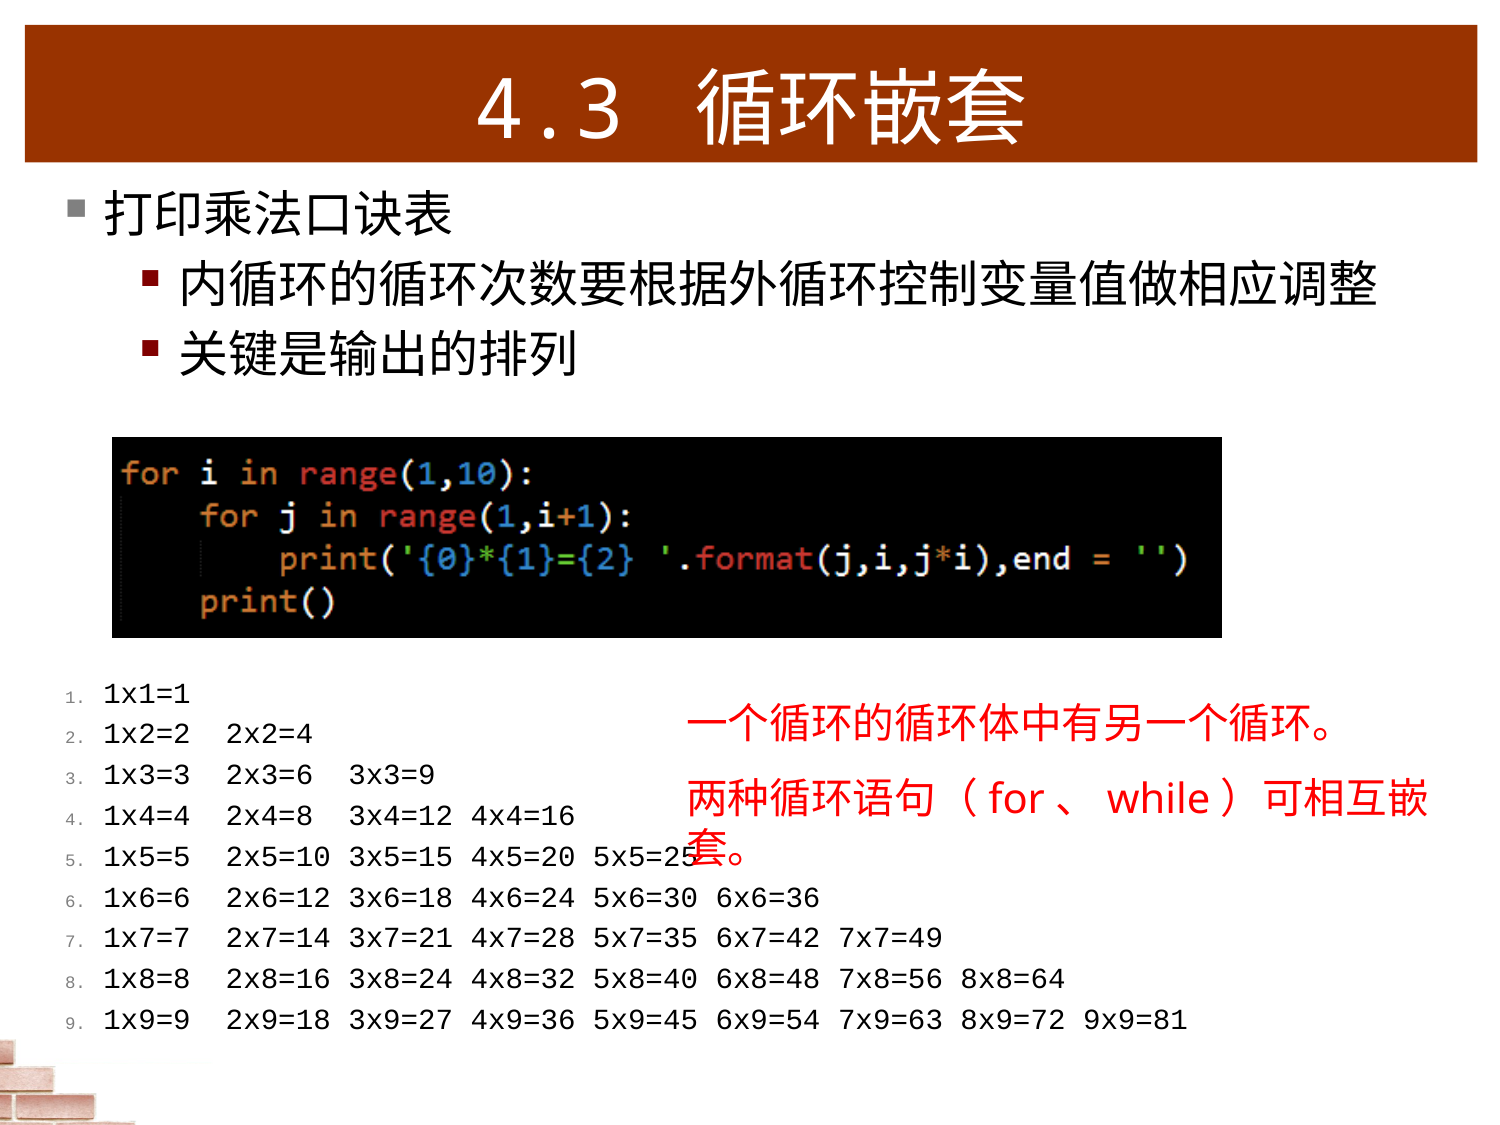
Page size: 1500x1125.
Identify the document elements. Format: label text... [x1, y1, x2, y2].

picture [0, 992, 213, 1125]
text_box 4.3 循环嵌套 [24, 24, 1478, 163]
list 打印乘法口诀表 内循环的循环次数要根据外循环控制变量值做相应调整 关键是输出的排列 1x1=1 1x2=2 2x2=4 1x3=3 2x3=6 3x3=9 1x4=4 2x4=8 3x4=12 4x4=16 1x5=5 2x5=10 3x5=15 4x5=20 5x5=25 1x6=6 2x6=12 3x6=18 4x6=24 5x6=30 6x6=36 1x7=7 2x7=14 3x7=21 4x7=28 5x7=35 6x7=42 7x7=49 1x8=8 2x8=16 3x8=24 4x8=32 5x8=40 6x8=48 7x8=56 8x8=64 1x9=9 2x9=18 3x9=27 4x9=36 5x9=45 6x9=54 7x9=63 8x9=72 9x9=81 [50, 174, 1463, 1088]
text_box 一个循环的循环体中有另一个循环。 两种循环语句（for、while）可相互嵌套。 [671, 689, 1478, 880]
picture [112, 437, 1222, 638]
